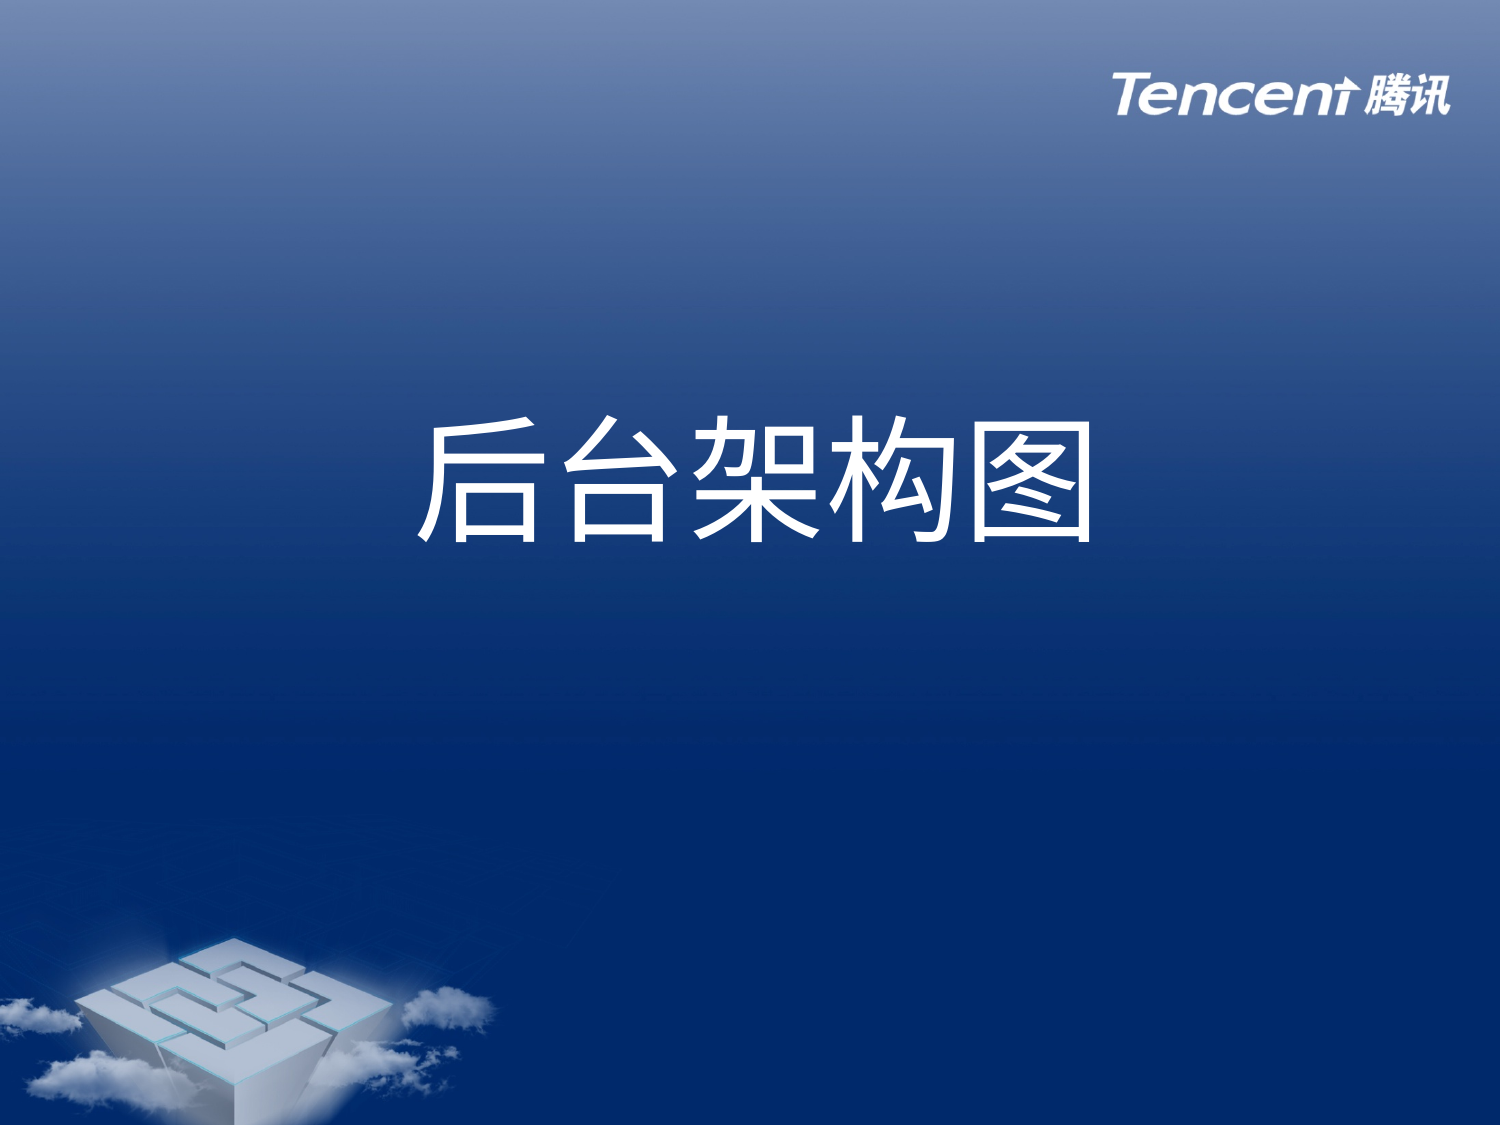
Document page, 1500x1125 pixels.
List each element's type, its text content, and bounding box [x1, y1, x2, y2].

picture [0, 0, 1500, 1125]
list 后台架构图 [82, 386, 1432, 935]
